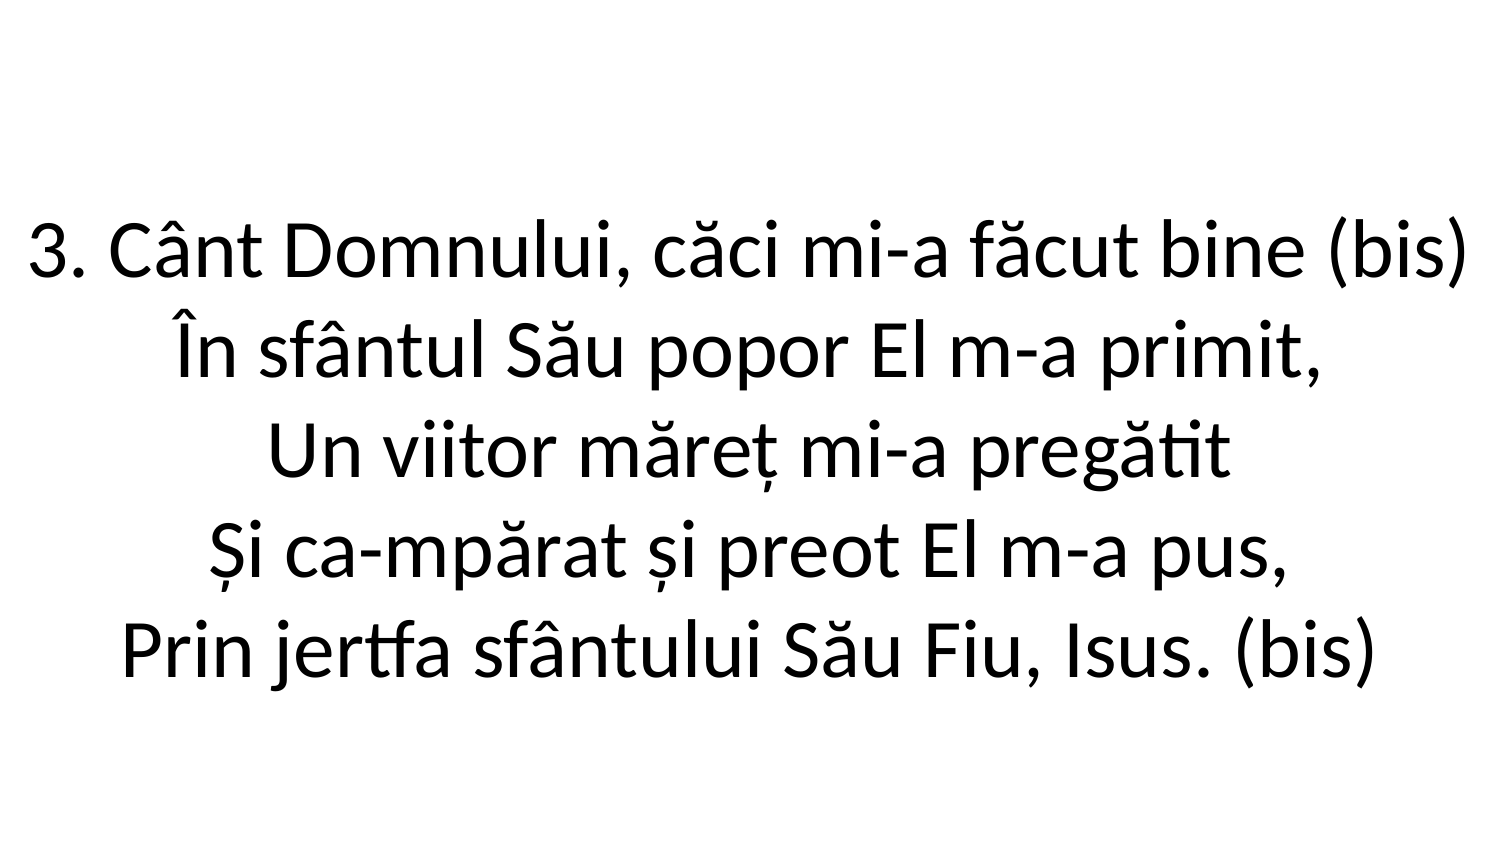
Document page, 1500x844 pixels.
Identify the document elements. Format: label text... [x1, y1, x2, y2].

text_box 3. Cânt Domnului, căci mi-a făcut bine (bis) În sfântul Său popor El m-a primit, Un viitor măreț mi-a pregătit Și ca-mpărat și preot El m-a pus, Prin jertfa sfântului Său Fiu, Isus. (bis) [12, 142, 1488, 702]
